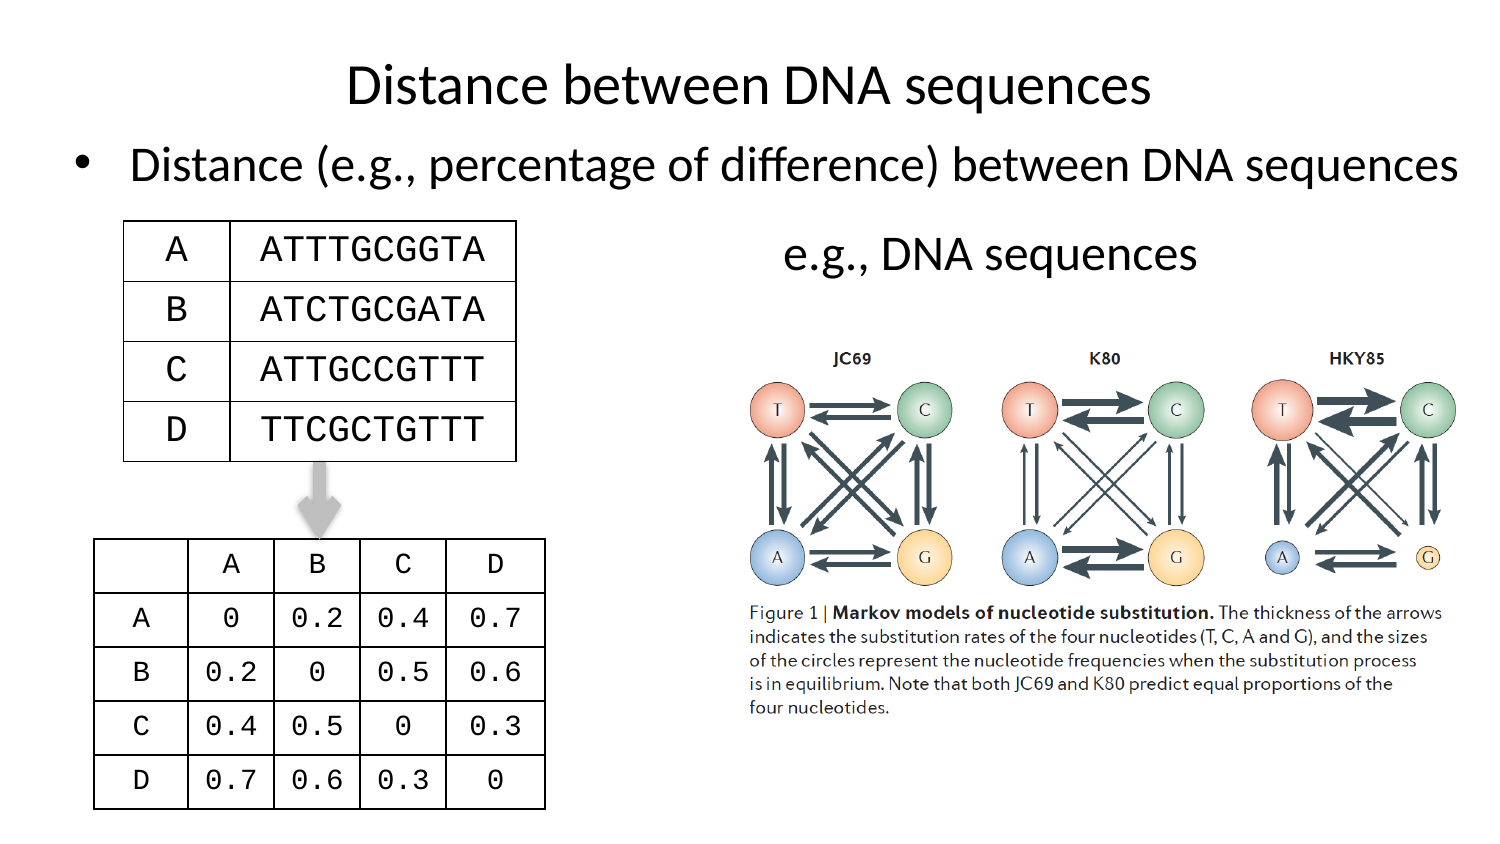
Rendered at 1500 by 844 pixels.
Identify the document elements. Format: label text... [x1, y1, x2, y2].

table_header C [361, 540, 445, 592]
table_cell 0.3 [361, 756, 445, 808]
table_cell 0.4 [361, 594, 445, 646]
table_cell 0.5 [275, 702, 359, 754]
table_cell 0.2 [189, 648, 273, 700]
table_cell 0.6 [447, 648, 544, 700]
table_cell C [95, 702, 187, 754]
table_cell 0.4 [189, 702, 273, 754]
table_header B [275, 540, 359, 592]
table_header D [447, 540, 544, 592]
picture [746, 333, 1459, 717]
table_cell C [124, 342, 229, 401]
table_header [95, 540, 187, 592]
list Distance (e.g., percentage of difference) between DNA sequences [58, 124, 1500, 218]
table_cell B [124, 282, 229, 341]
table_cell 0.3 [447, 702, 544, 754]
text_box e.g., DNA sequences [768, 212, 1214, 288]
table_cell 0.7 [447, 594, 544, 646]
table_cell B [95, 648, 187, 700]
table_cell A [95, 594, 187, 646]
table_cell ATTGCCGTTT [231, 342, 515, 401]
table_cell 0.7 [189, 756, 273, 808]
table_cell 0 [189, 594, 273, 646]
table_cell 0 [275, 648, 359, 700]
table_cell D [95, 756, 187, 808]
table_cell D [124, 402, 229, 461]
table_header ATTTGCGGTA [231, 222, 515, 281]
table_cell 0 [361, 702, 445, 754]
table_cell 0.2 [275, 594, 359, 646]
table_cell 0.5 [361, 648, 445, 700]
table_cell 0.6 [275, 756, 359, 808]
table_cell 0 [447, 756, 544, 808]
table_header A [189, 540, 273, 592]
table_cell ATCTGCGATA [231, 282, 515, 341]
title Distance between DNA sequences [75, 33, 1425, 124]
table_cell TTCGCTGTTT [231, 402, 515, 461]
table_header A [124, 222, 229, 281]
